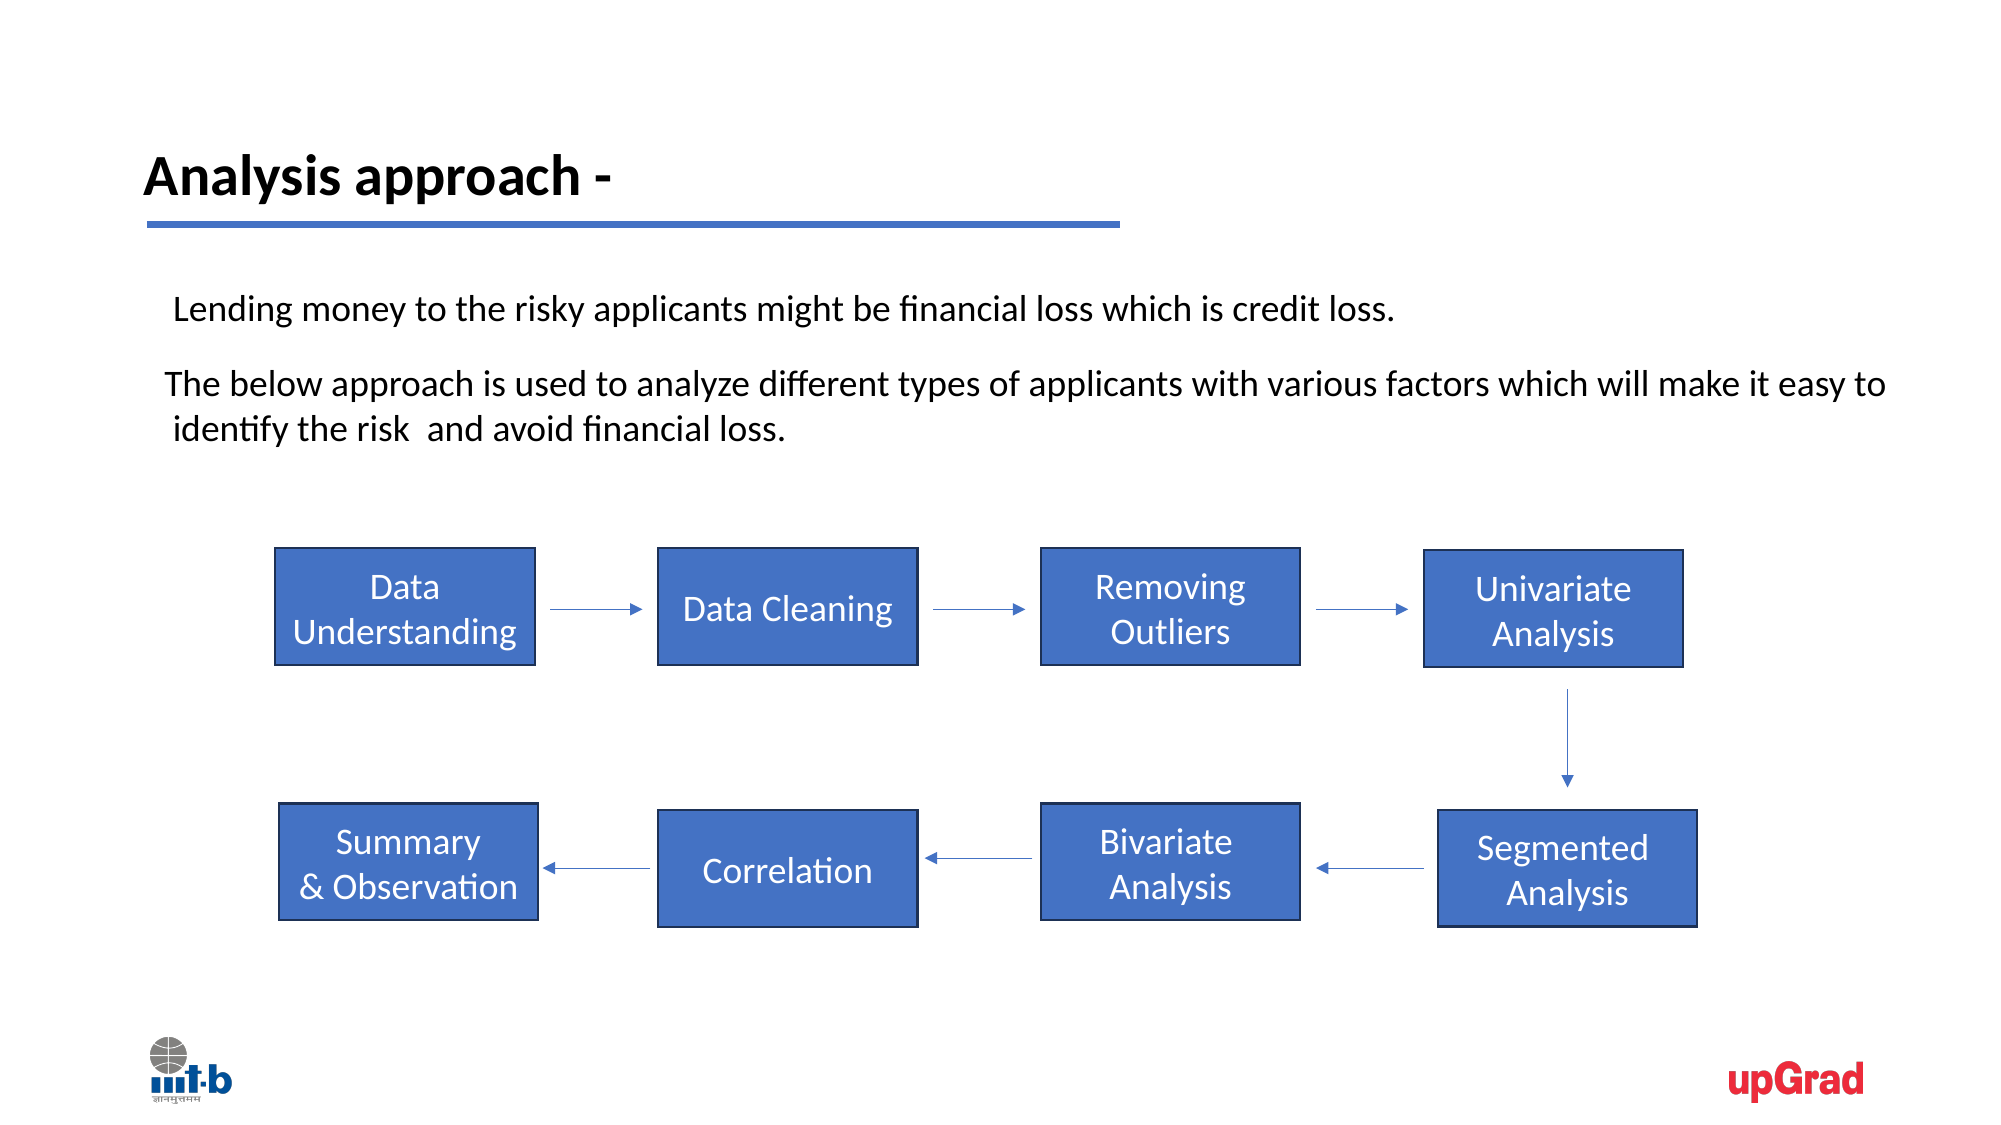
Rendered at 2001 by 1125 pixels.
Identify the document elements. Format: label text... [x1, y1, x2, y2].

text_box Data Understanding [274, 547, 536, 666]
text_box Analysis approach - [114, 115, 1121, 225]
text_box Univariate Analysis [1423, 549, 1684, 668]
text_box Segmented Analysis [1437, 809, 1698, 928]
text_box Summary & Observation [278, 802, 539, 921]
text_box Correlation [657, 809, 919, 928]
text_box Removing Outliers [1040, 547, 1301, 666]
text_box Lending money to the risky applicants might be financial loss which is credit loss. [158, 276, 1413, 337]
text_box The below approach is used to analyze different types of applicants with various factors which will make it easy to identify the risk and avoid financial loss. [149, 351, 1904, 457]
picture [1729, 1061, 1863, 1103]
text_box Bivariate Analysis [1040, 802, 1301, 921]
picture [137, 1027, 247, 1117]
text_box Data Cleaning [657, 547, 919, 666]
